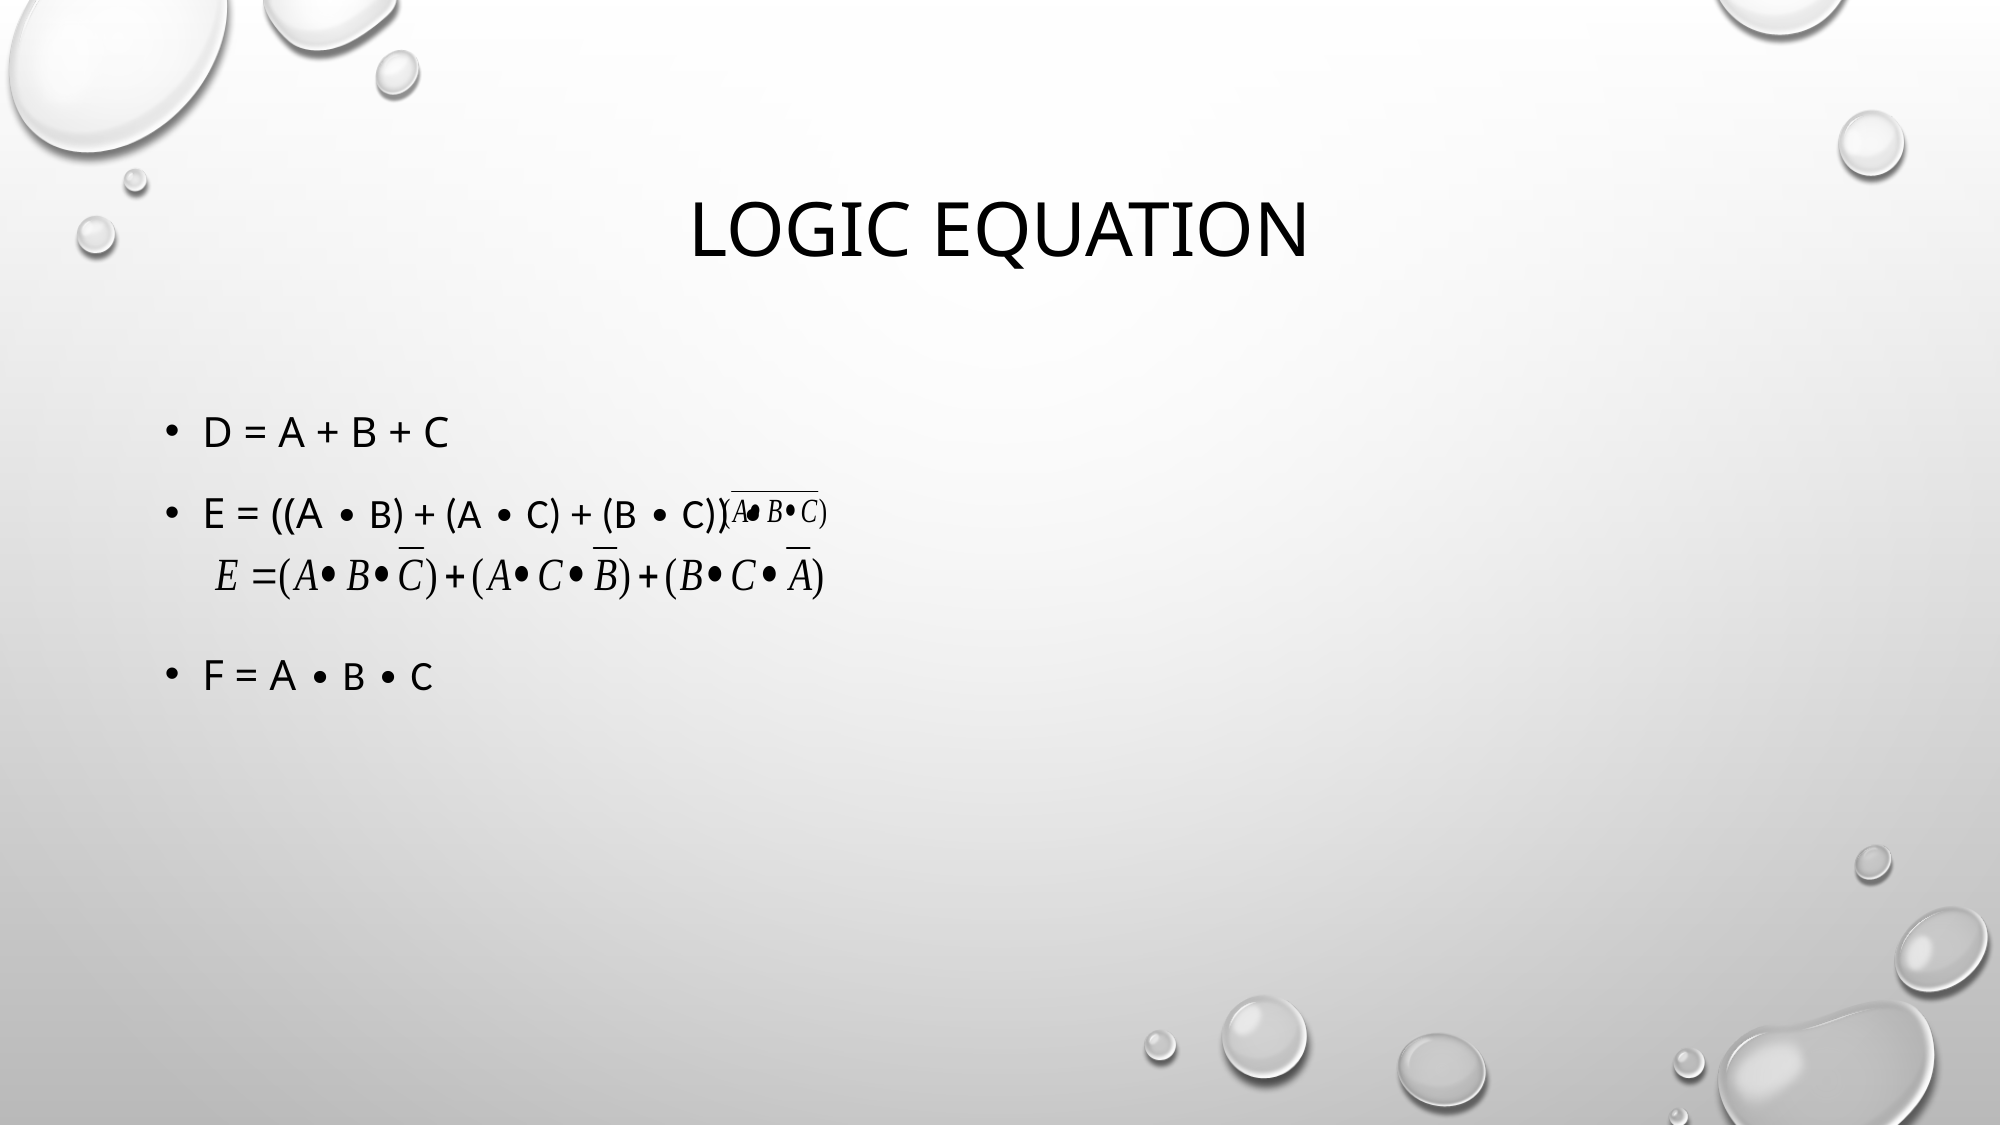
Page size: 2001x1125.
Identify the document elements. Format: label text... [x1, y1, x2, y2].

list D = A + B + C E = ((A ∙ B) + (A ∙ C) + (B ∙ C)) ∙ F = A ∙ B ∙ C [149, 388, 1850, 950]
title Logic Equation [149, 101, 1851, 364]
picture [0, 0, 2000, 1125]
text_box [208, 536, 832, 611]
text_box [718, 483, 832, 536]
